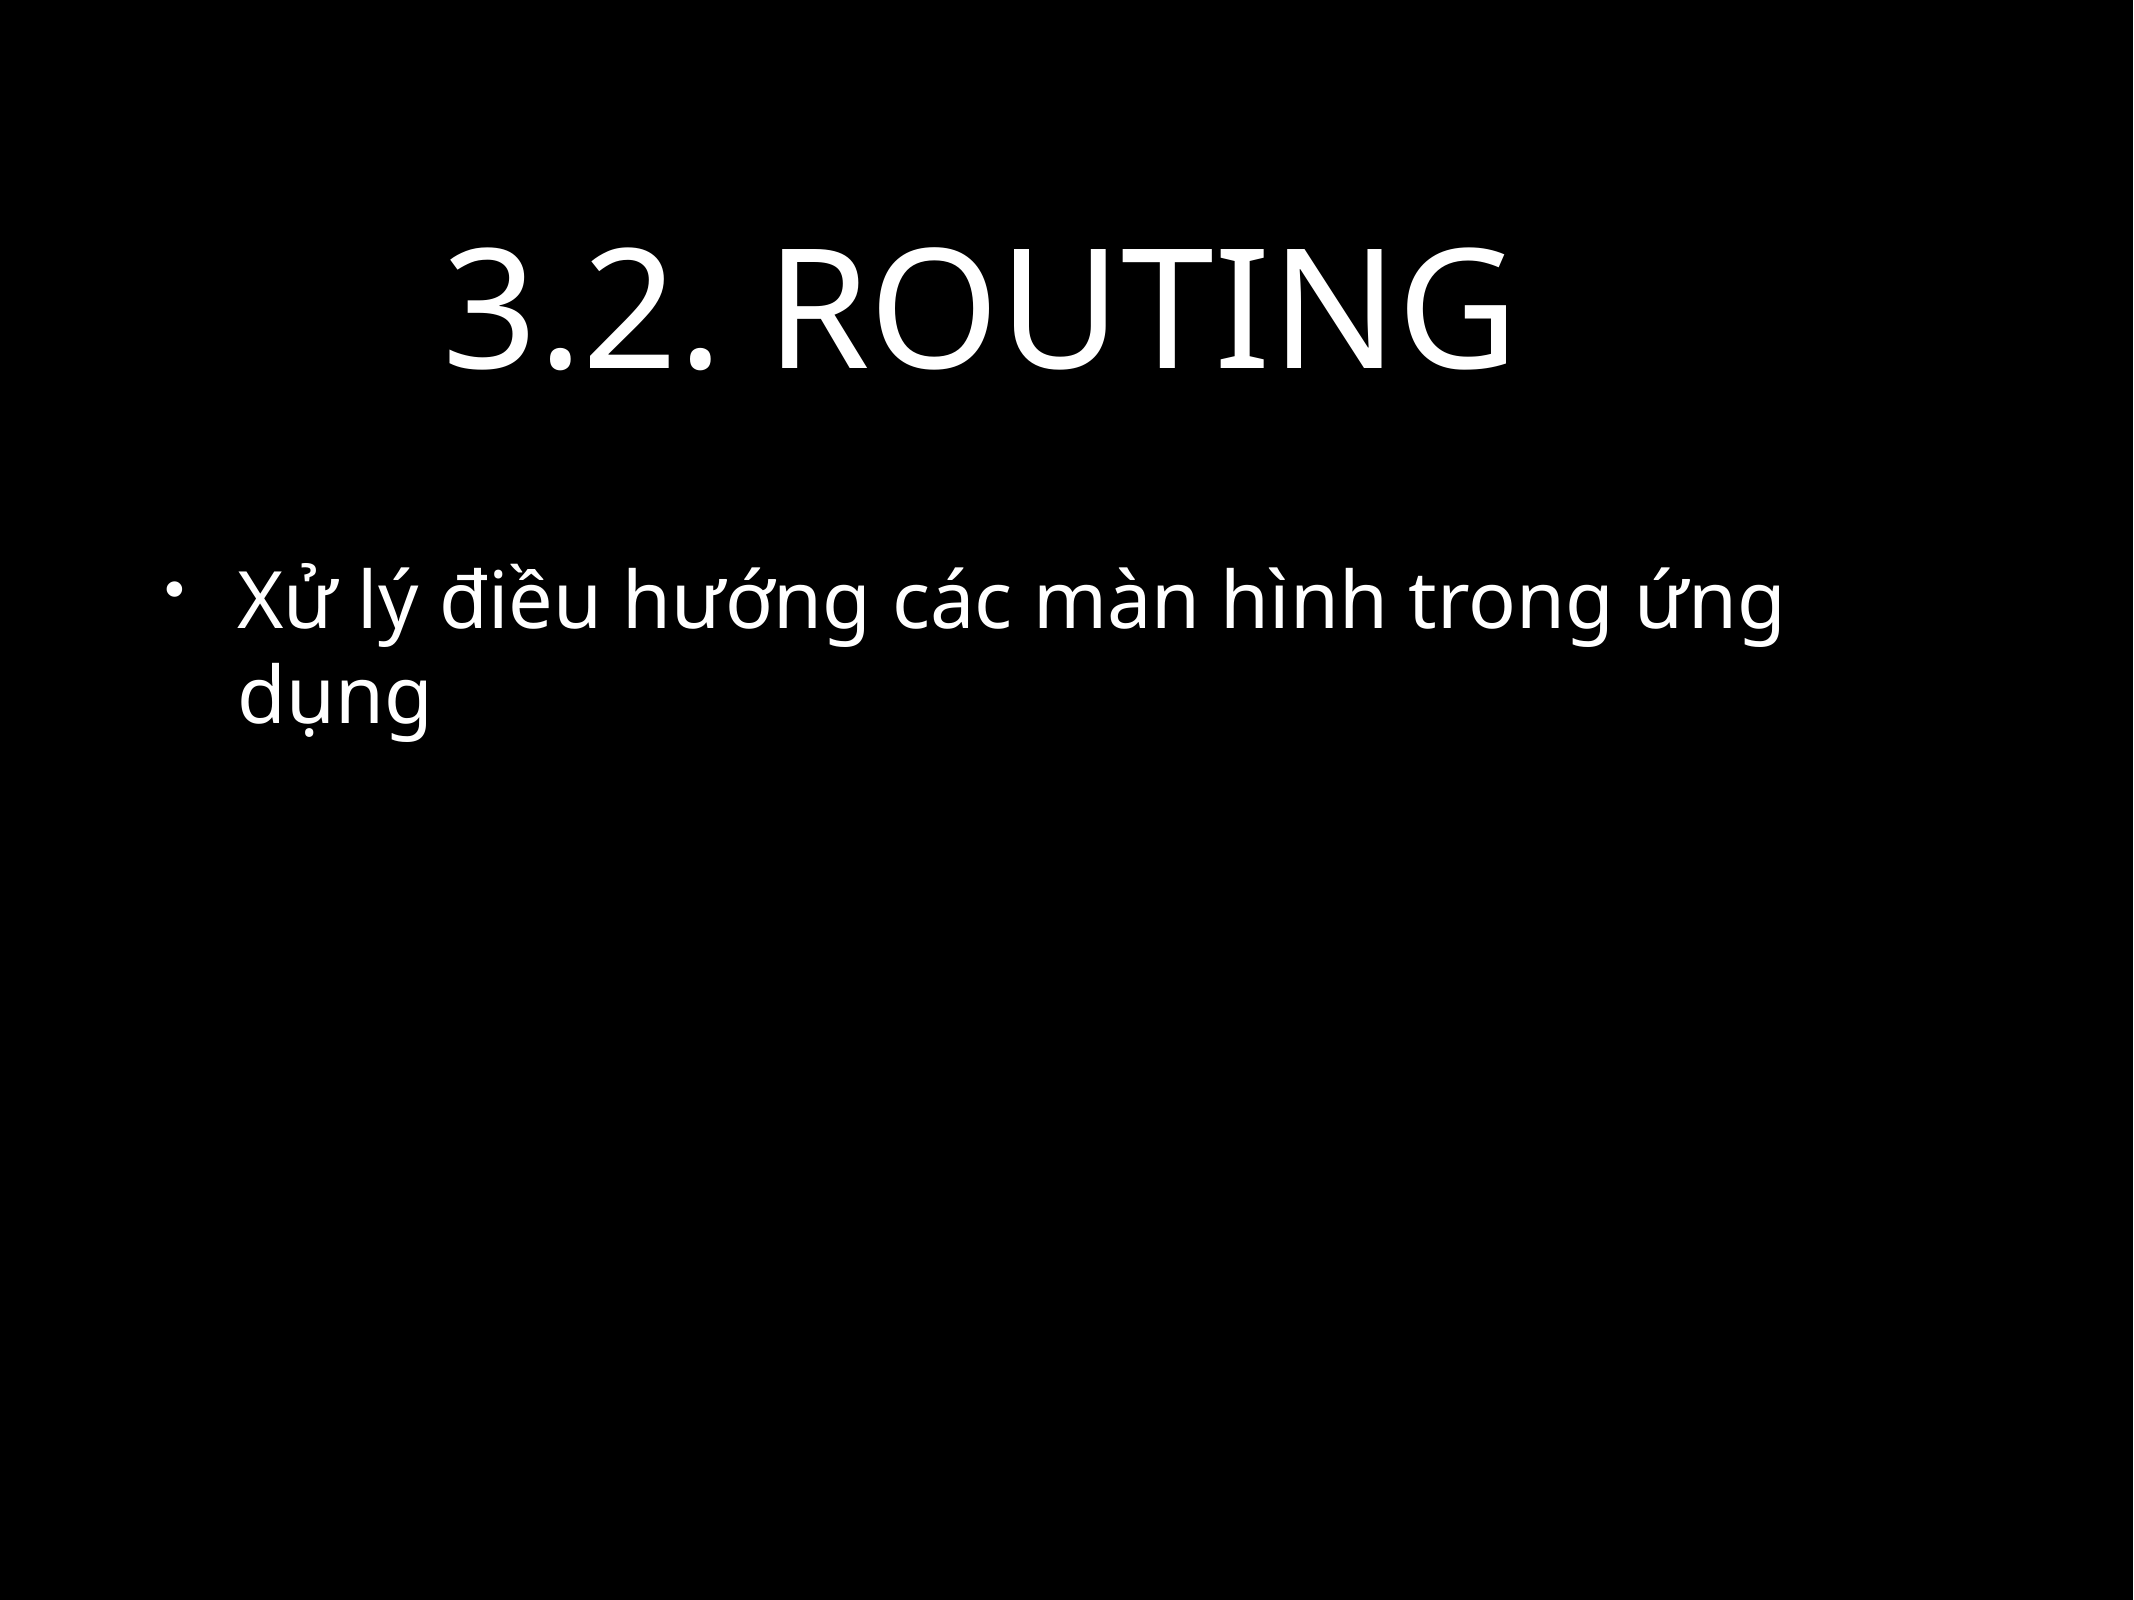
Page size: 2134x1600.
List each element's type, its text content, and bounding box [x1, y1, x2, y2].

list Xử lý điều hướng các màn hình trong ứng dụng [155, 385, 1978, 721]
title 3.2. ROUTING [70, 124, 1893, 480]
